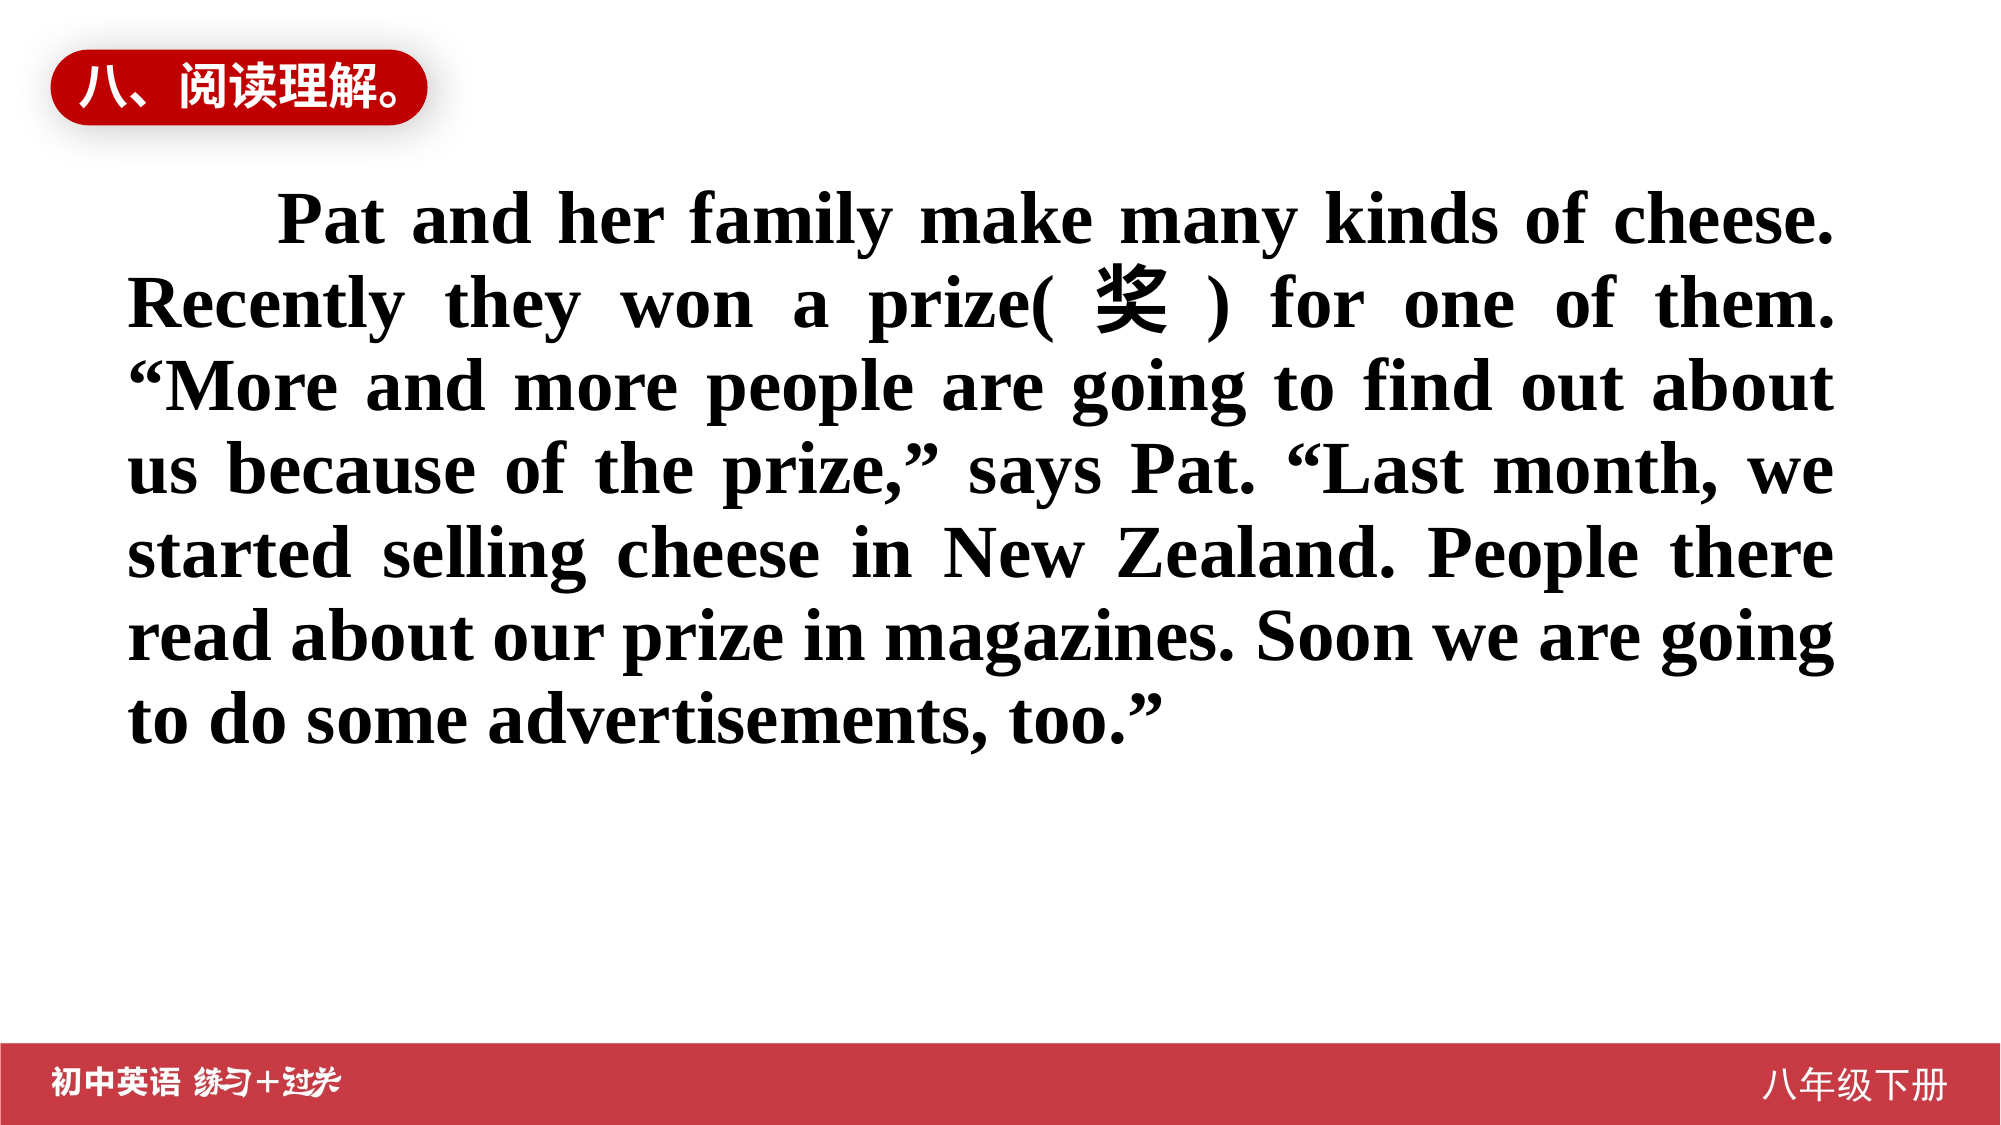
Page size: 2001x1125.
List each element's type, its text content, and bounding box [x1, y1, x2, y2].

picture [0, 0, 2001, 1125]
text_box 八、阅读理解。 [63, 47, 428, 122]
text_box [49, 58, 63, 117]
text_box Pat and her family make many kinds of cheese. Recently they won a prize(奖) for one of them. “More and more people are going to find out about us because of the prize,” says Pat. “Last month, we started selling cheese in New Zealand. People there read about our prize in magazines. Soon we are going to do some advertisements, too.” [112, 168, 1852, 850]
text_box [70, 122, 408, 127]
